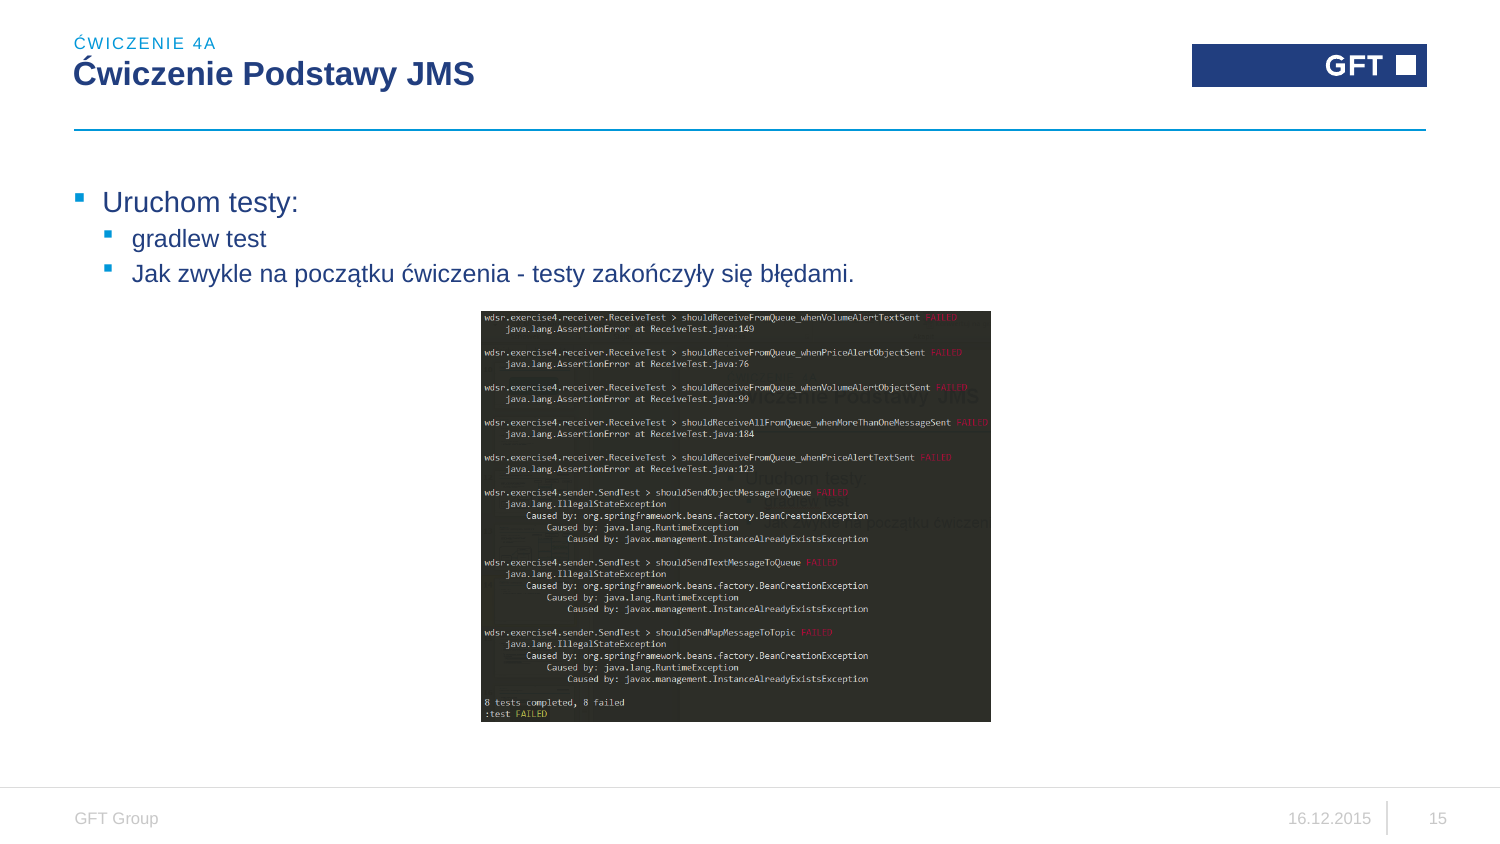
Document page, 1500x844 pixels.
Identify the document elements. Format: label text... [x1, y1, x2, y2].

picture [481, 311, 991, 722]
list Uruchom testy: gradlew test Jak zwykle na początku ćwiczenia - testy zakończyły się błędami. [72, 183, 1383, 736]
list ĆWICZENIE 4a [73, 32, 1172, 53]
title Ćwiczenie Podstawy JMS [72, 56, 1171, 94]
